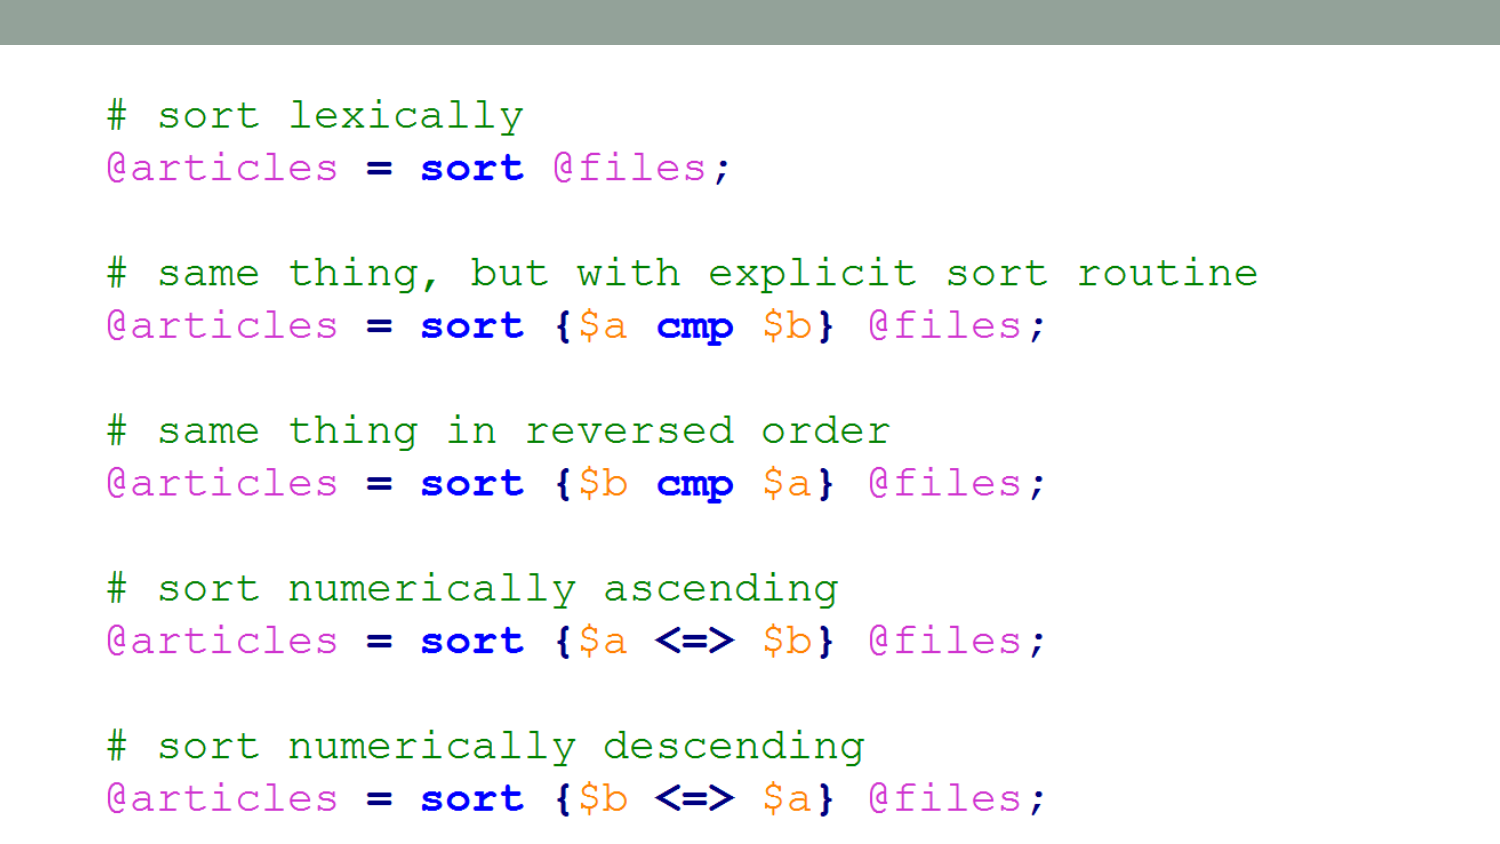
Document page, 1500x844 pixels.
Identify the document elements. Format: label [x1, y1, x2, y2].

picture [92, 81, 1279, 844]
